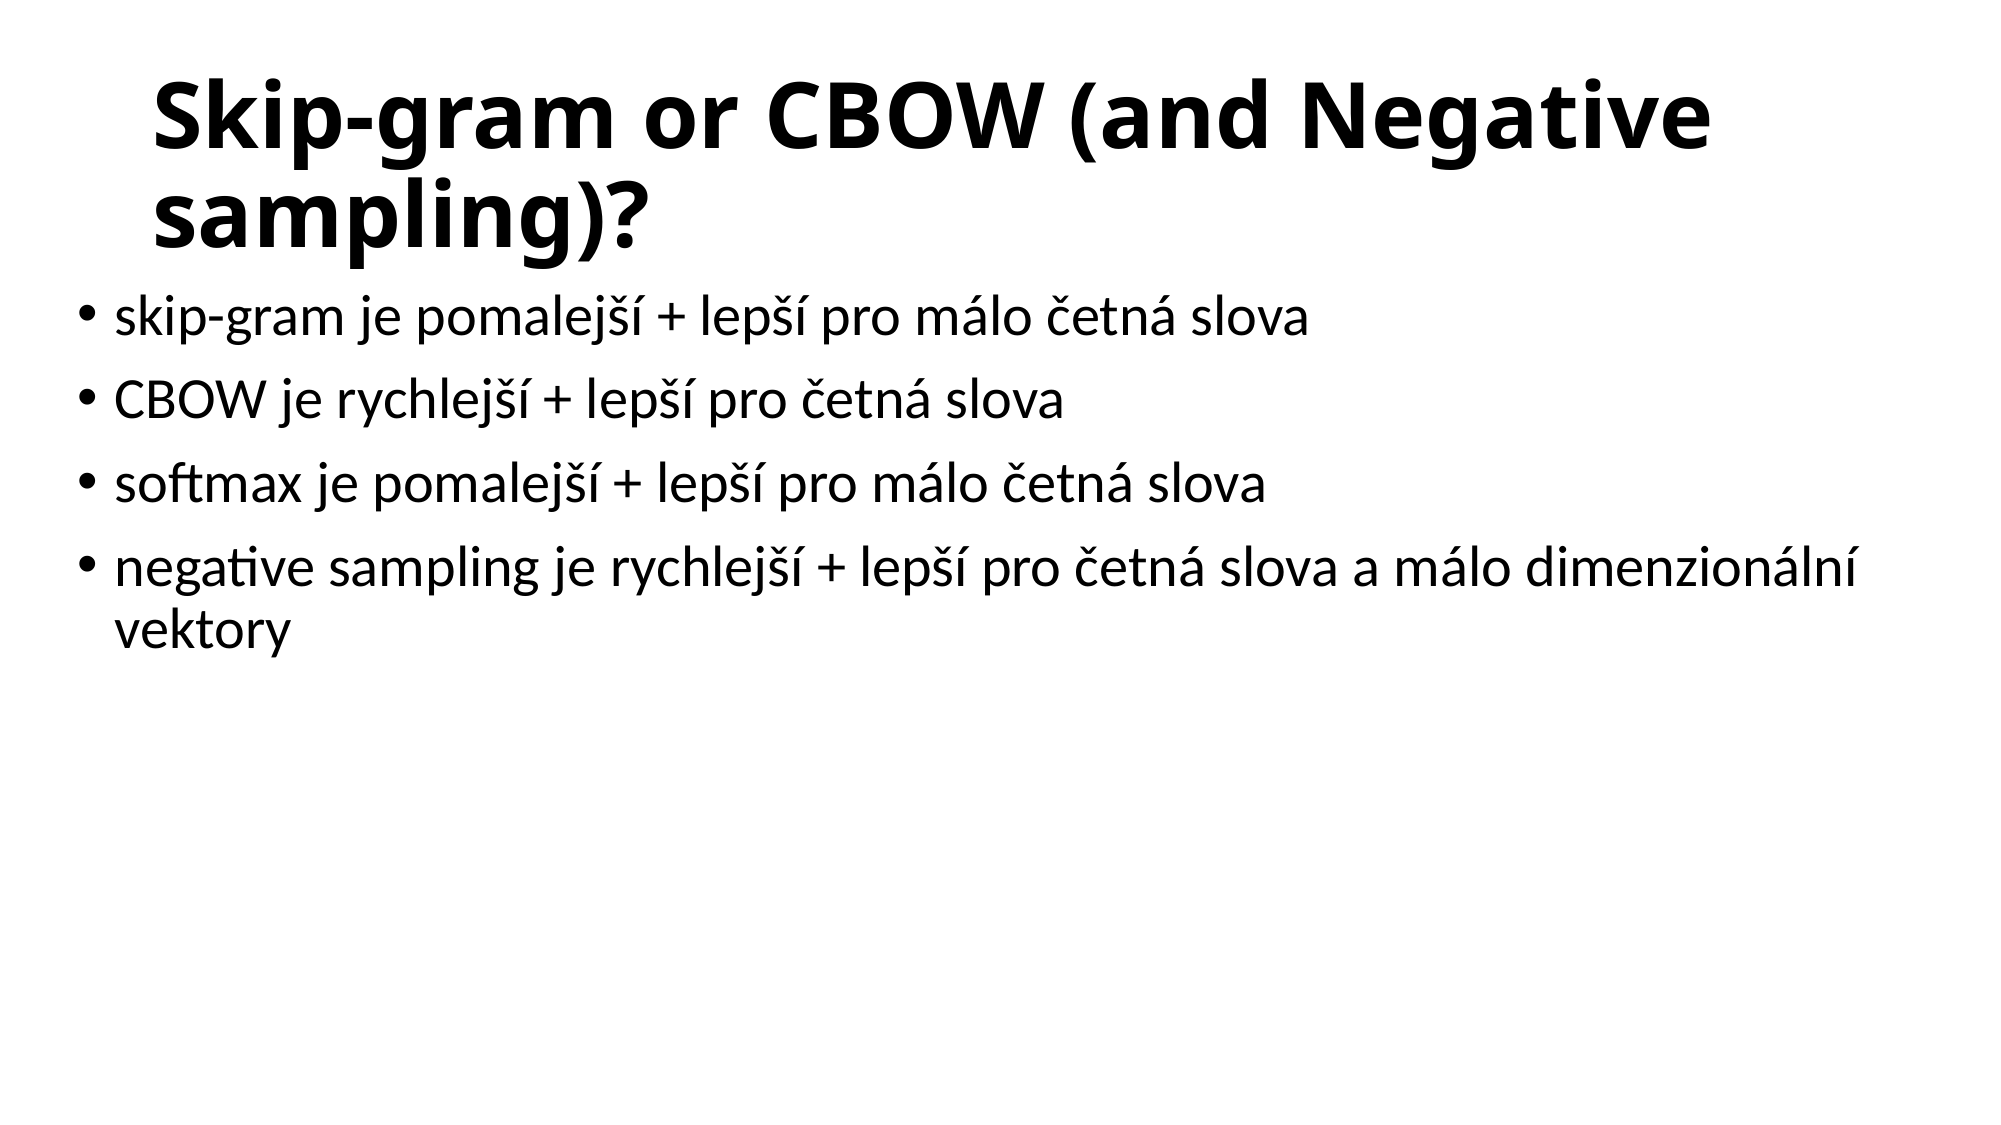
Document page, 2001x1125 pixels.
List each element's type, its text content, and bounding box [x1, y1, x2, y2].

title Skip-gram or CBOW (and Negative sampling)? [137, 59, 1863, 277]
list skip-gram je pomalejší + lepší pro málo četná slova CBOW je rychlejší + lepší pro četná slova softmax je pomalejší + lepší pro málo četná slova negative sampling je rychlejší + lepší pro četná slova a málo dimenzionální vektory [62, 277, 1881, 1013]
